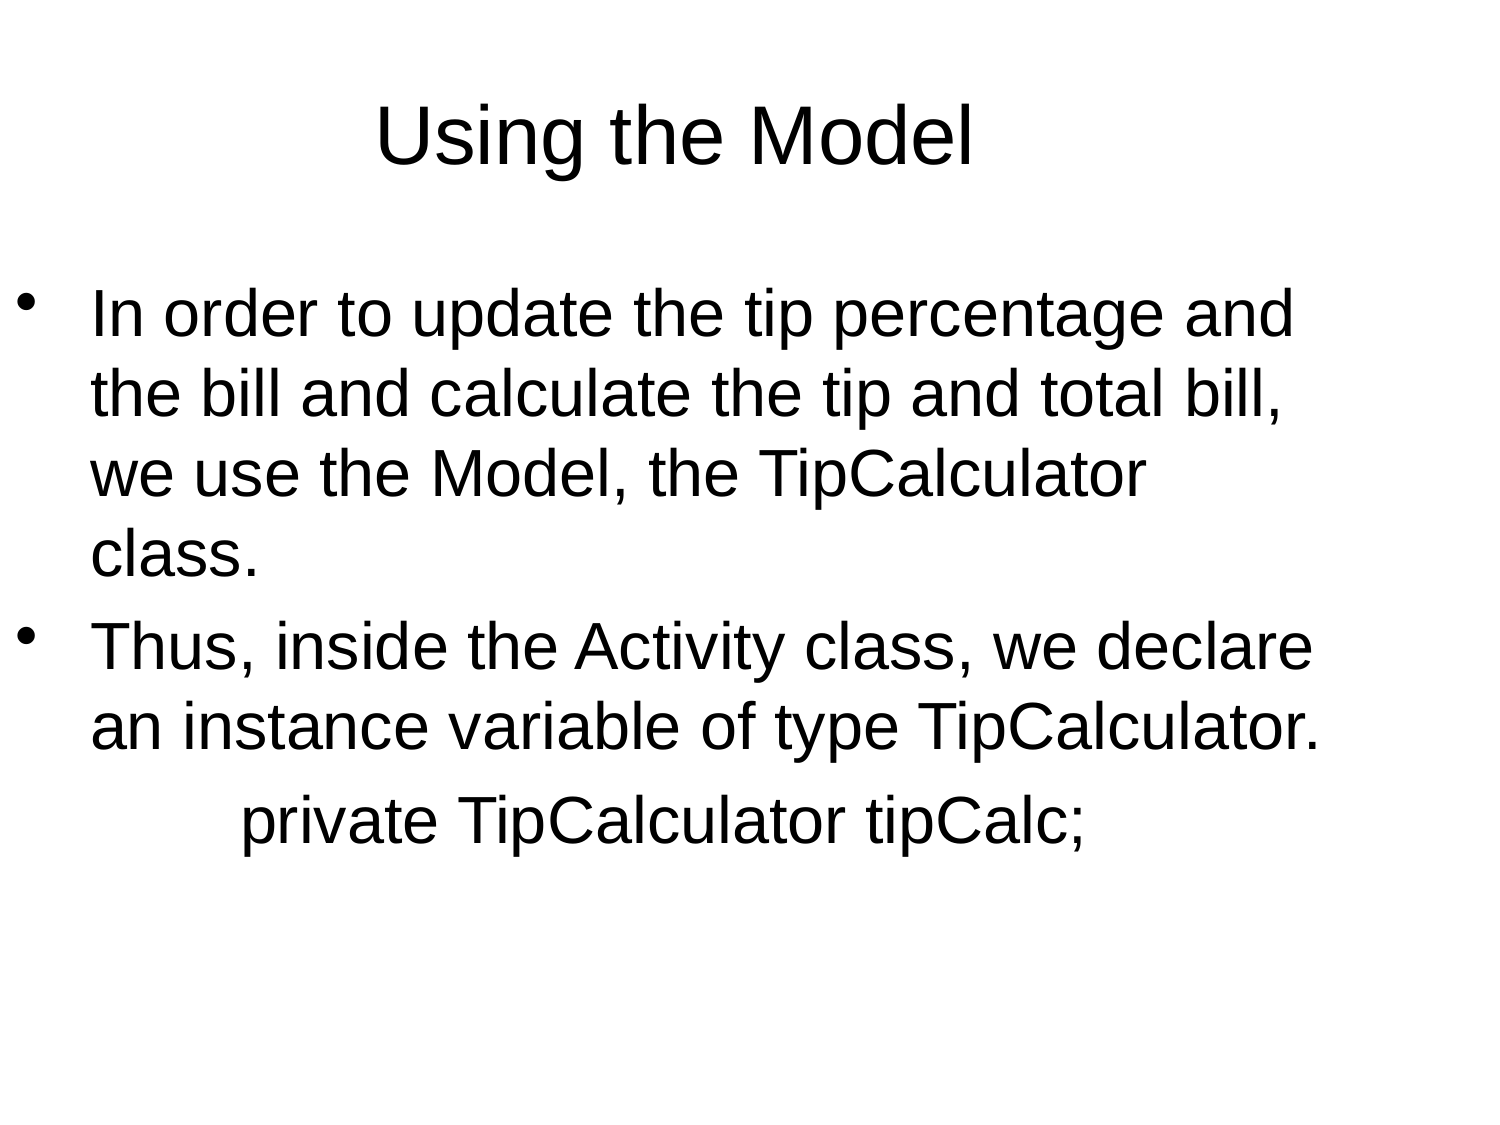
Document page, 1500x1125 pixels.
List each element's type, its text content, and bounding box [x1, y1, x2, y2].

title Using the Model [0, 37, 1350, 225]
list In order to update the tip percentage and the bill and calculate the tip and total bill, we use the Model, the TipCalculator class. Thus, inside the Activity class, we declare an instance variable of type TipCalculator. private TipCalculator tipCalc; [0, 262, 1350, 938]
